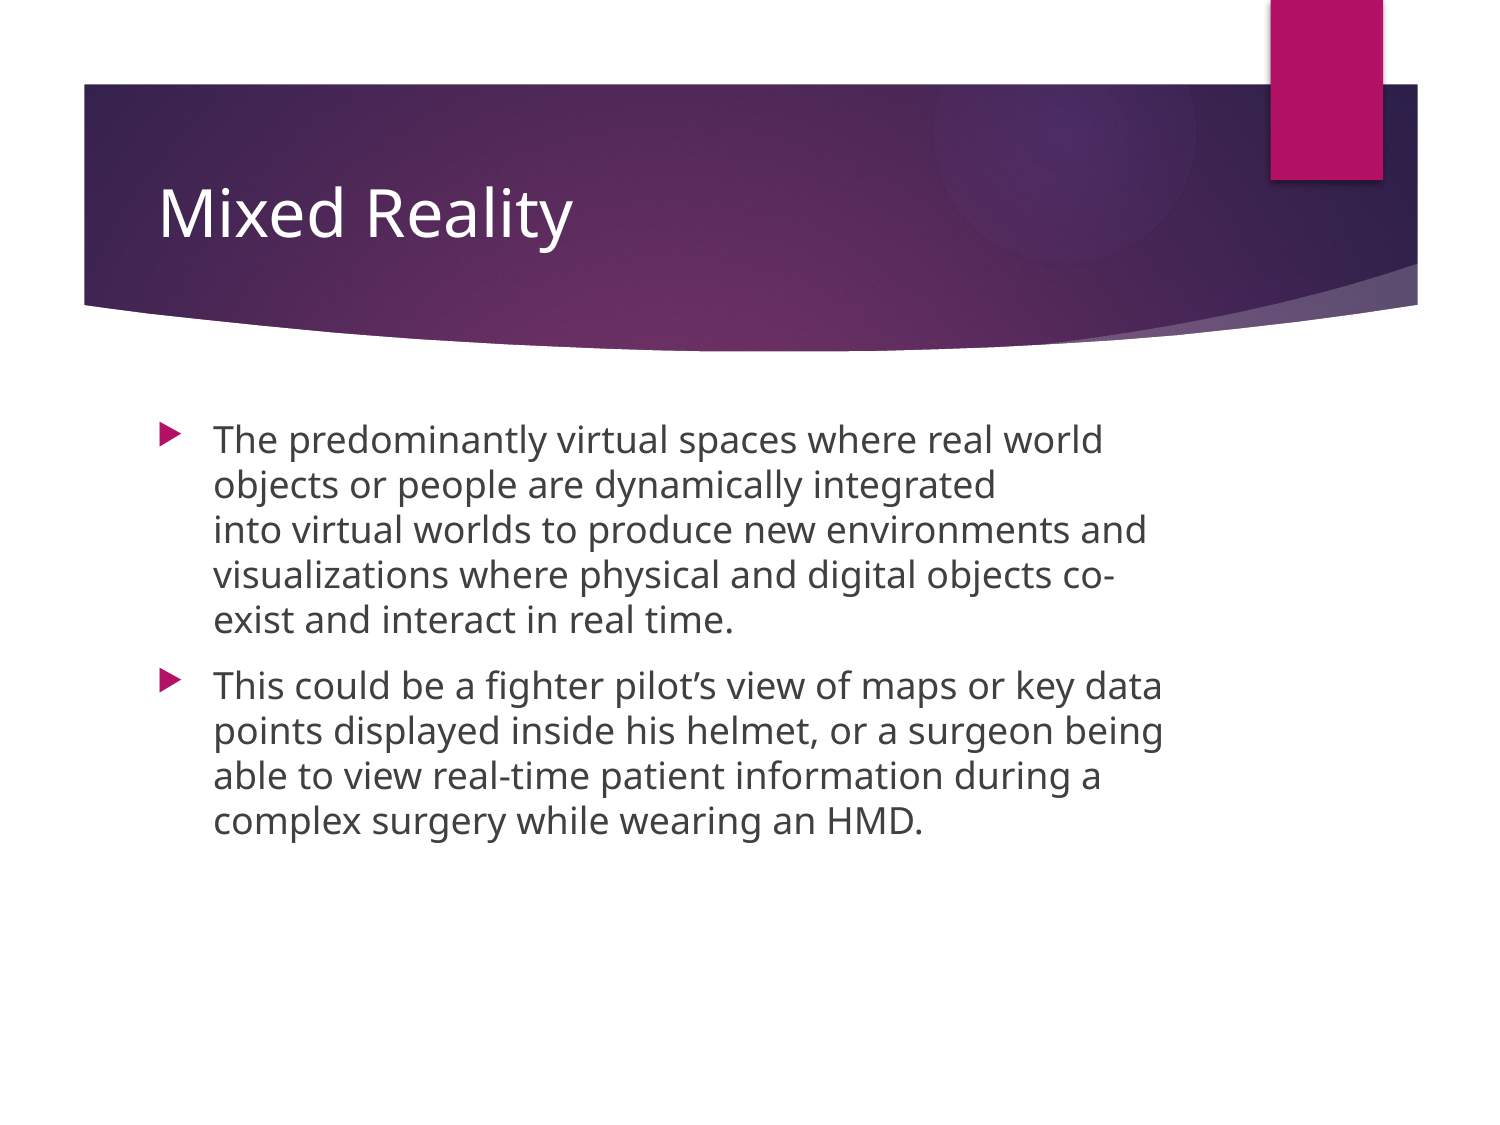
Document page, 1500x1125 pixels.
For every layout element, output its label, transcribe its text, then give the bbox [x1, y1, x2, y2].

title Mixed Reality [142, 152, 1183, 269]
list The predominantly virtual spaces where real world objects or people are dynamically integrated into virtual worlds to produce new environments and visualizations where physical and digital objects co-exist and interact in real time. This could be a fighter pilot’s view of maps or key data points displayed inside his helmet, or a surgeon being able to view real-time patient information during a complex surgery while wearing an HMD. [141, 408, 1183, 988]
